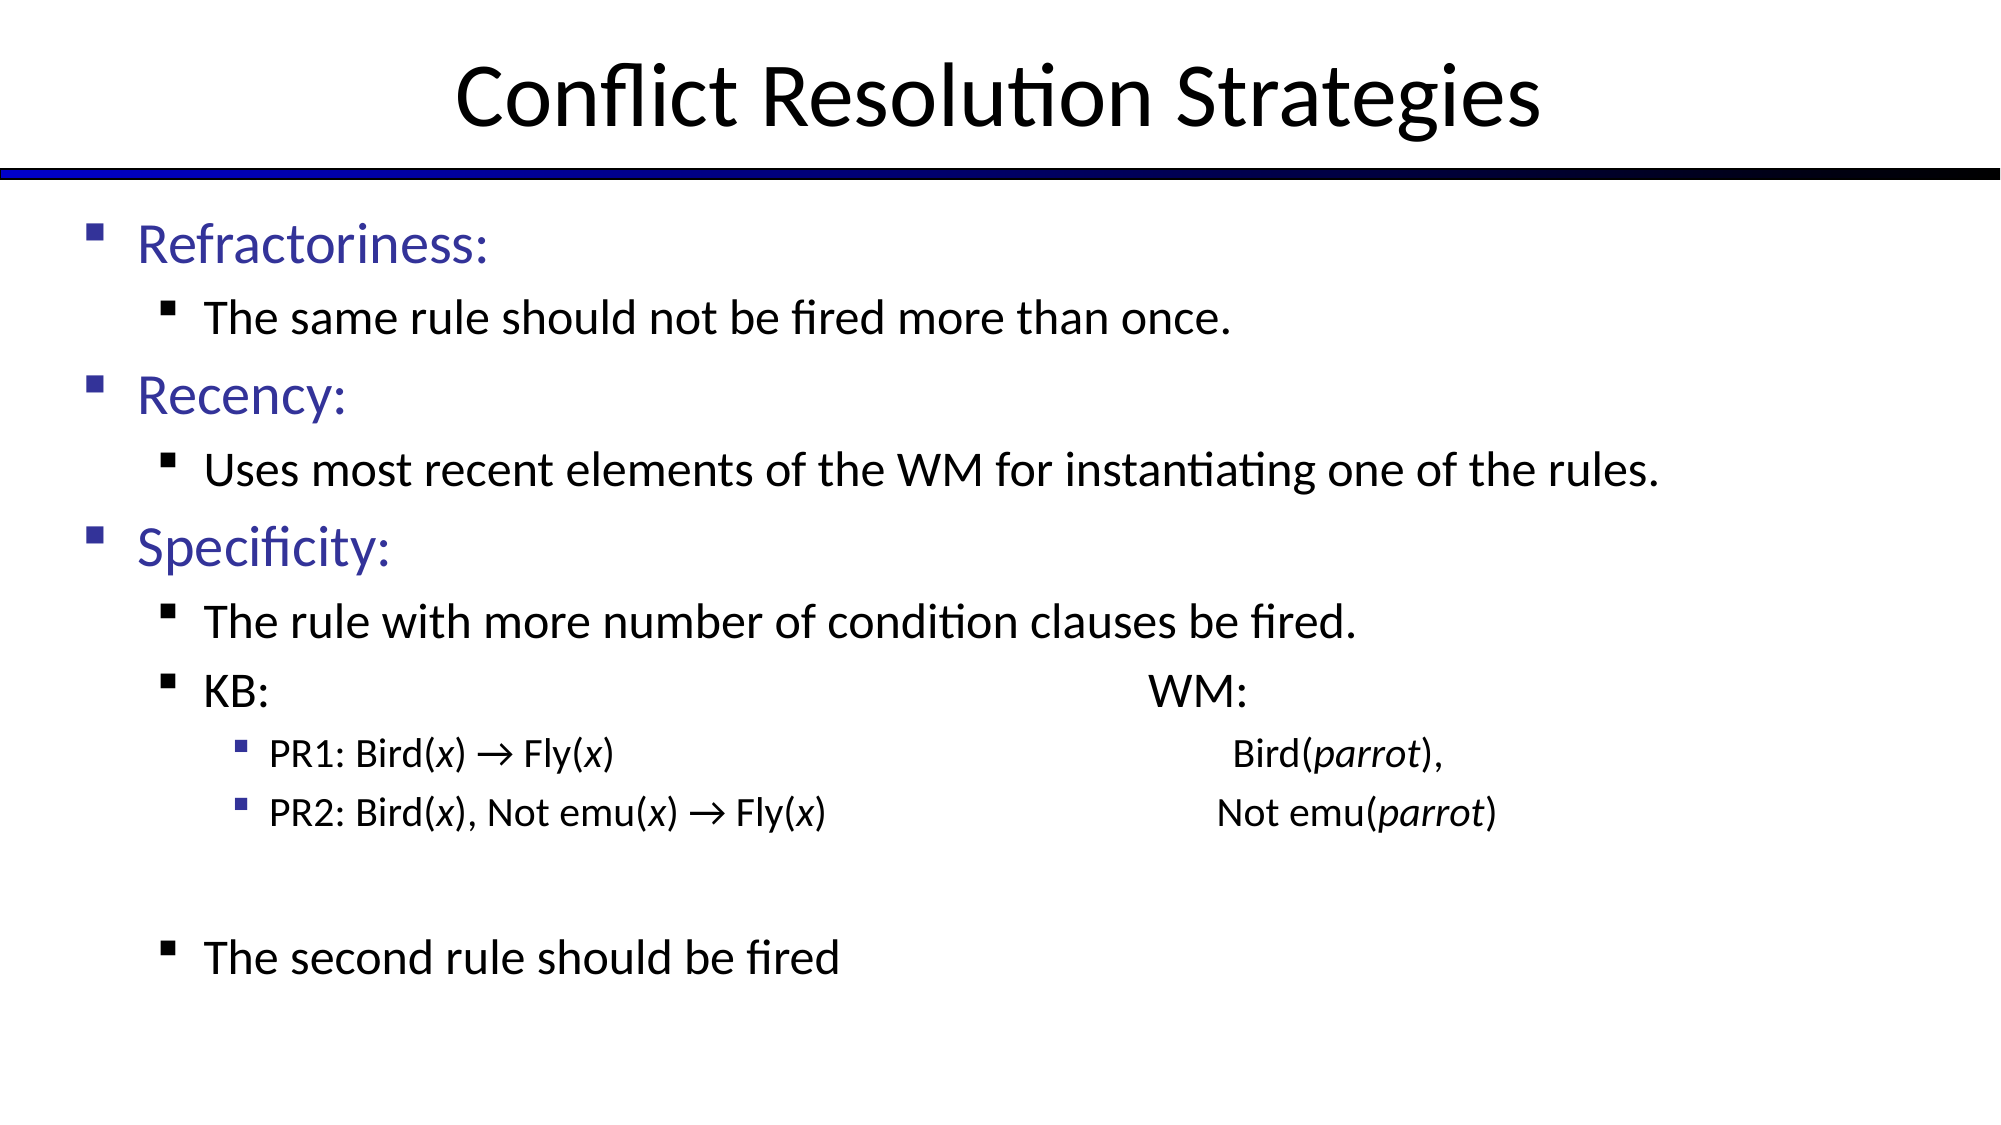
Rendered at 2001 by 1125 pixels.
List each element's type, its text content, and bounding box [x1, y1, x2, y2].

title Conflict Resolution Strategies [0, 0, 2000, 184]
list Refractoriness: The same rule should not be fired more than once. Recency: Uses most recent elements of the WM for instantiating one of the rules. Specificity: The rule with more number of condition clauses be fired. KB: WM: PR1: Bird(x) → Fly(x) Bird(parrot), PR2: Bird(x), Not emu(x) → Fly(x) Not emu(parrot) The second rule should be fired [66, 196, 1934, 1071]
